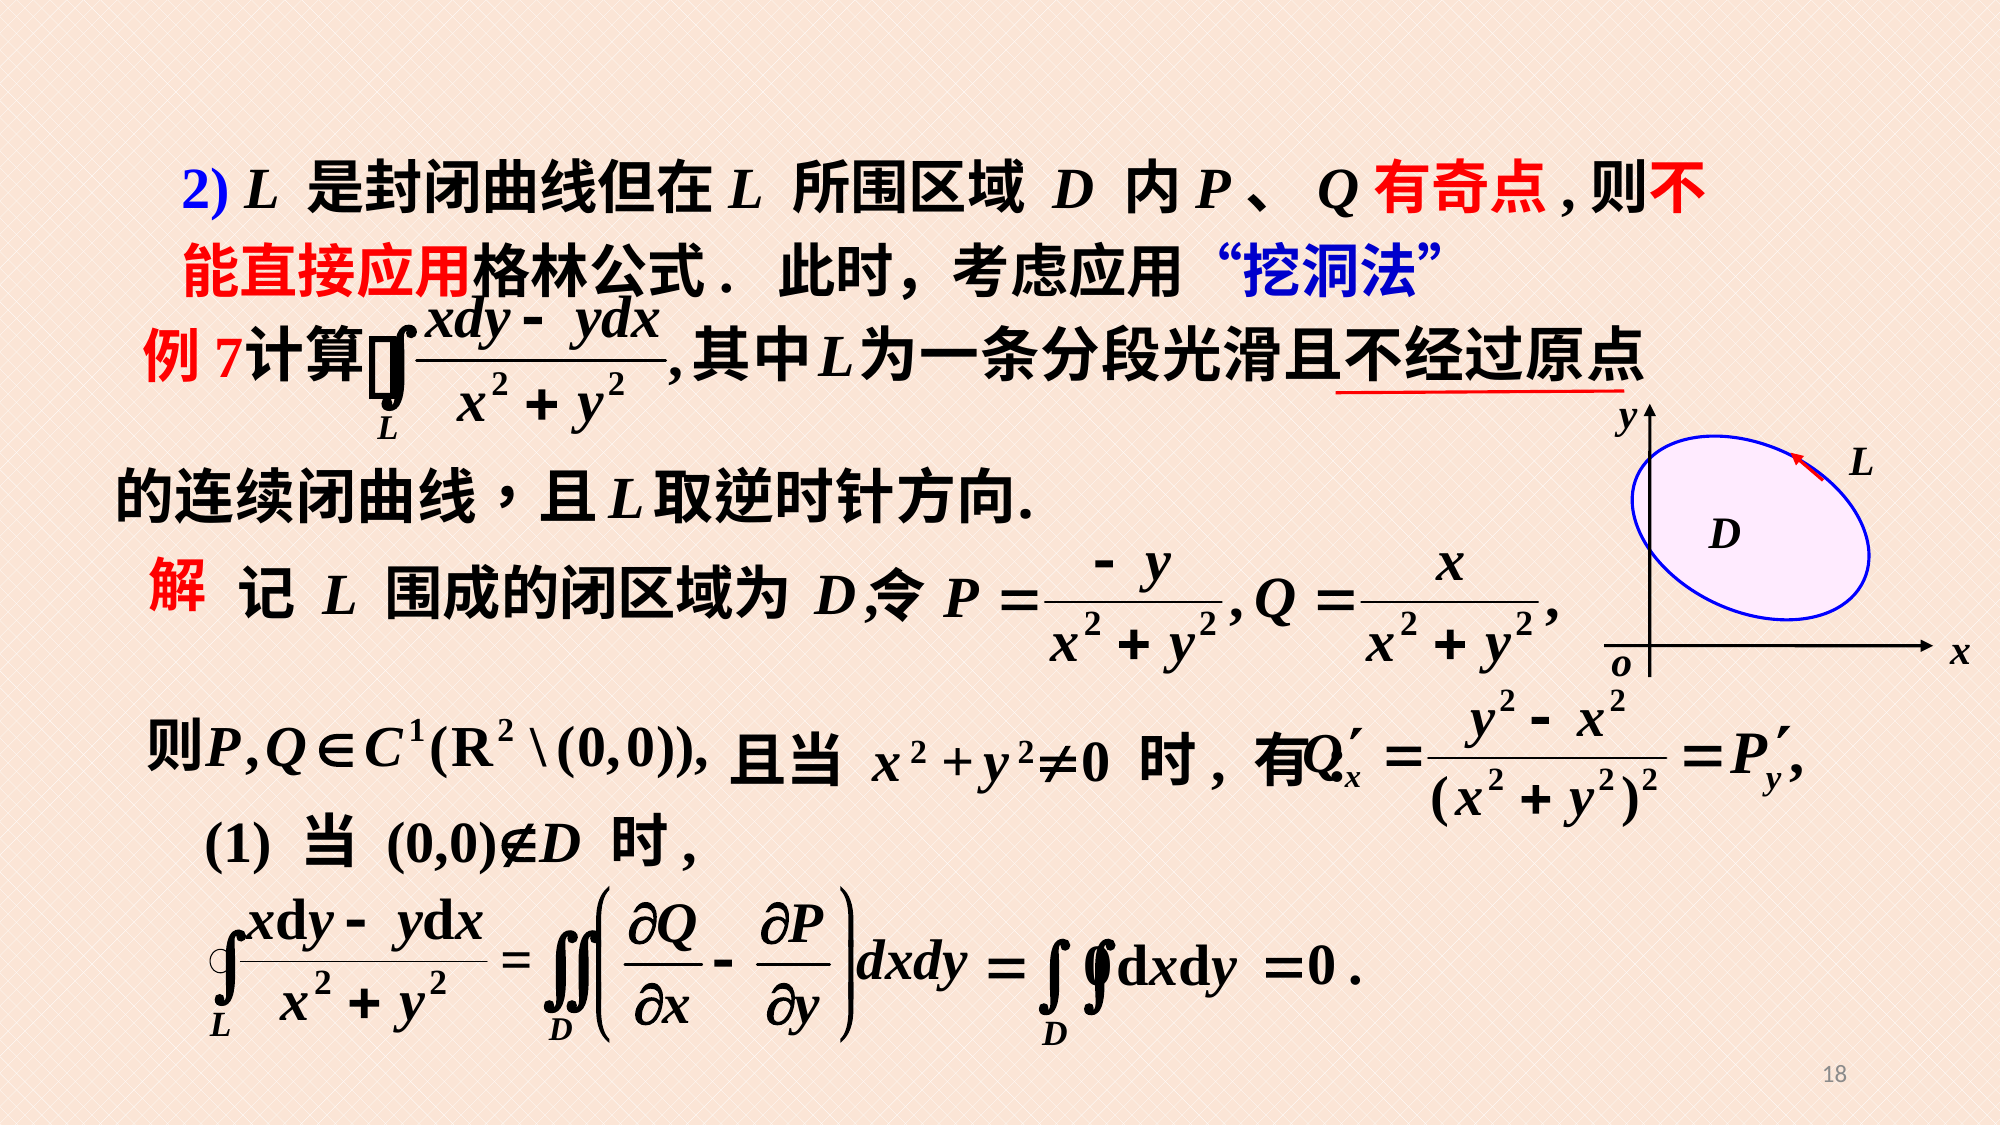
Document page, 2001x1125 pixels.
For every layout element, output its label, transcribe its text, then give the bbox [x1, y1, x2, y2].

text_box (1) 当 (0,0)D 时, [189, 796, 852, 882]
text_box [1257, 939, 1383, 1004]
slide_number 18 [1412, 1042, 1863, 1103]
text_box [111, 278, 1654, 547]
text_box 且当 x 2 + y 20 时, 有: [713, 706, 1295, 802]
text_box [203, 889, 491, 1042]
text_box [491, 874, 979, 1052]
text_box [1669, 713, 1817, 809]
text_box 解 [133, 547, 222, 626]
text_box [1295, 674, 1677, 839]
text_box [867, 547, 1564, 680]
text_box 记 L 围成的闭区域为 D , [222, 548, 867, 643]
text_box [1596, 378, 1987, 693]
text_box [979, 925, 1243, 1051]
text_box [140, 704, 720, 792]
text_box 2) L 是封闭曲线但在L 所围区域 D 内P、Q有奇点,则不能直接应用格林公式. 此时，考虑应用“挖洞法” [166, 128, 1769, 312]
